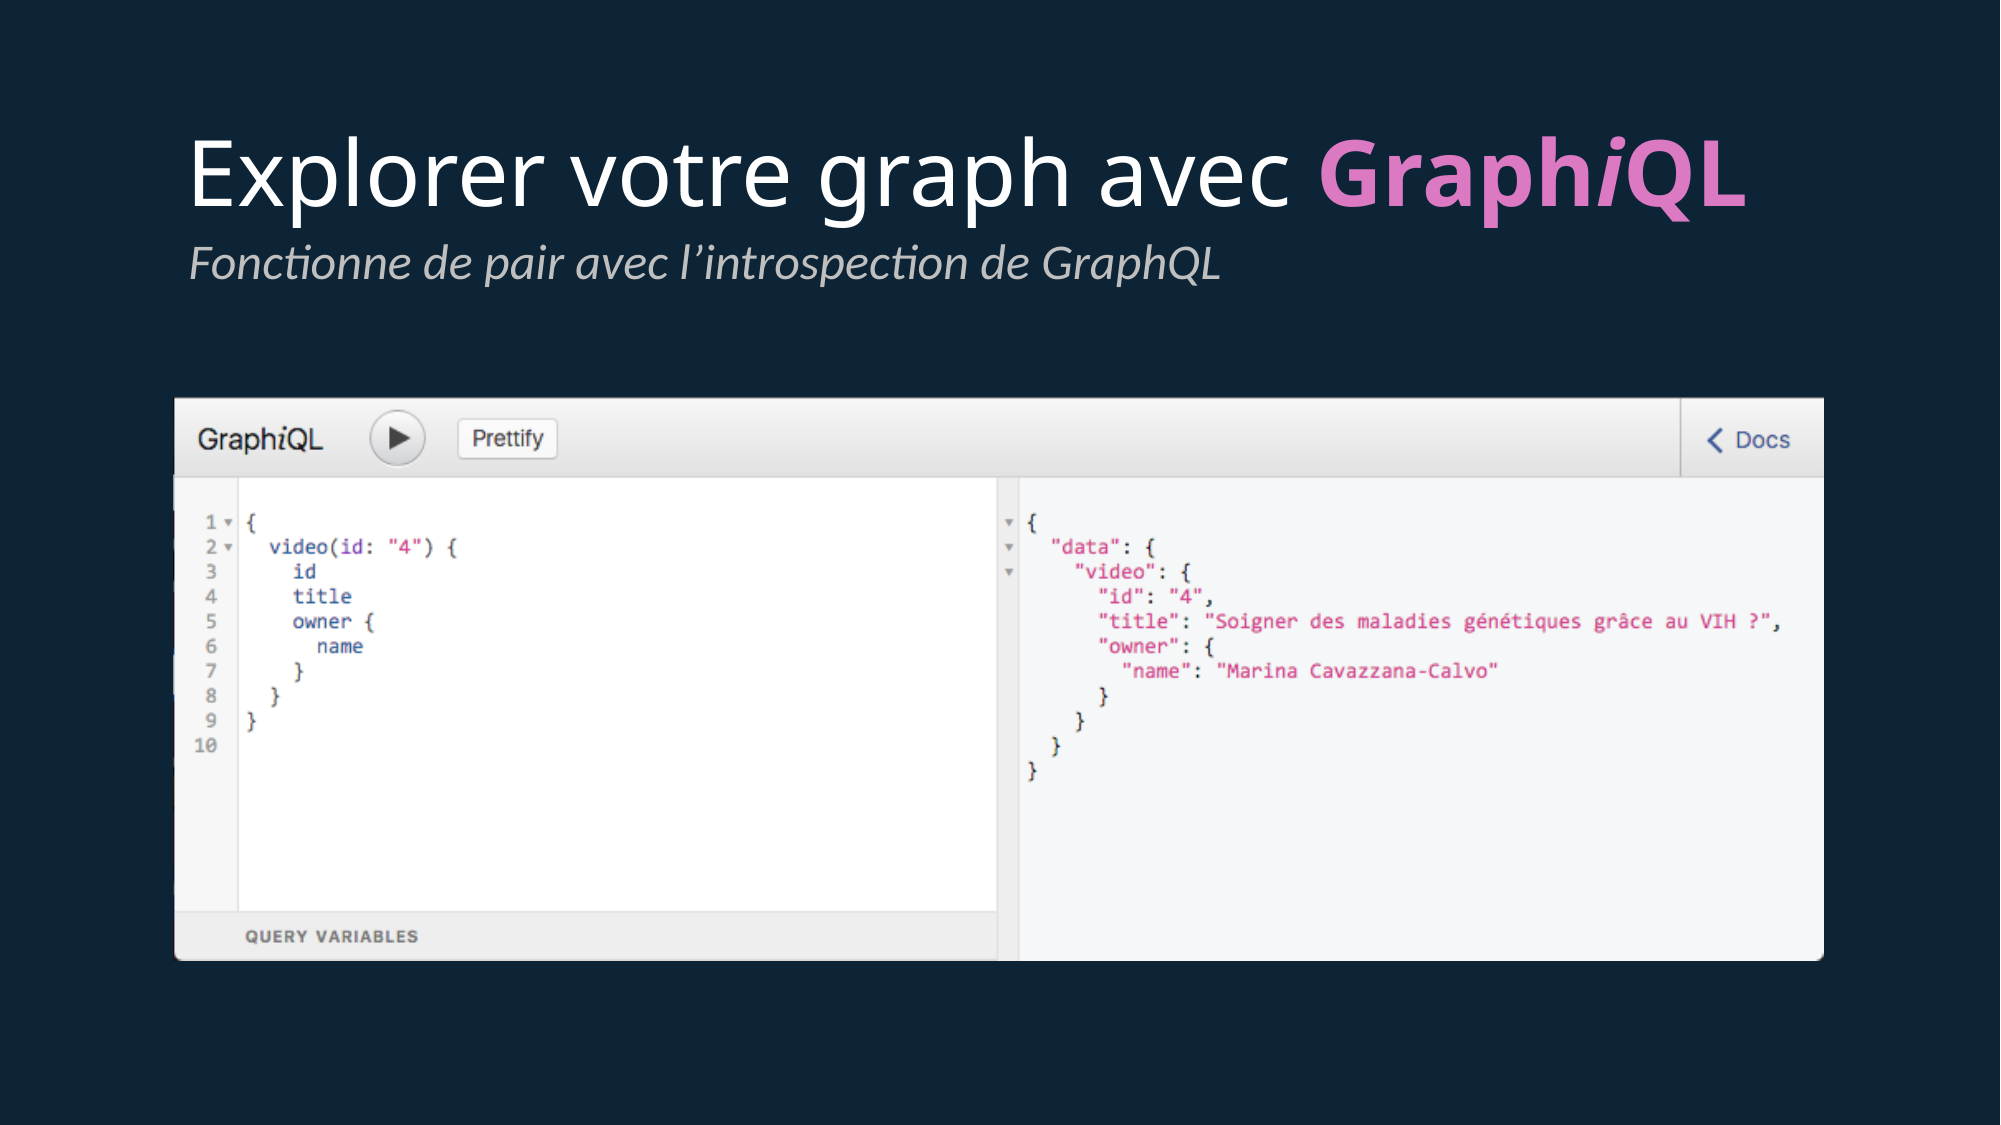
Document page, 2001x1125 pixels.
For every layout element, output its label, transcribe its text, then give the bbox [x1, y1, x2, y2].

picture [173, 397, 1824, 961]
text_box Fonctionne de pair avec l’introspection de GraphQL [173, 222, 2000, 297]
title Explorer votre graph avec GraphiQL [171, 45, 1821, 308]
